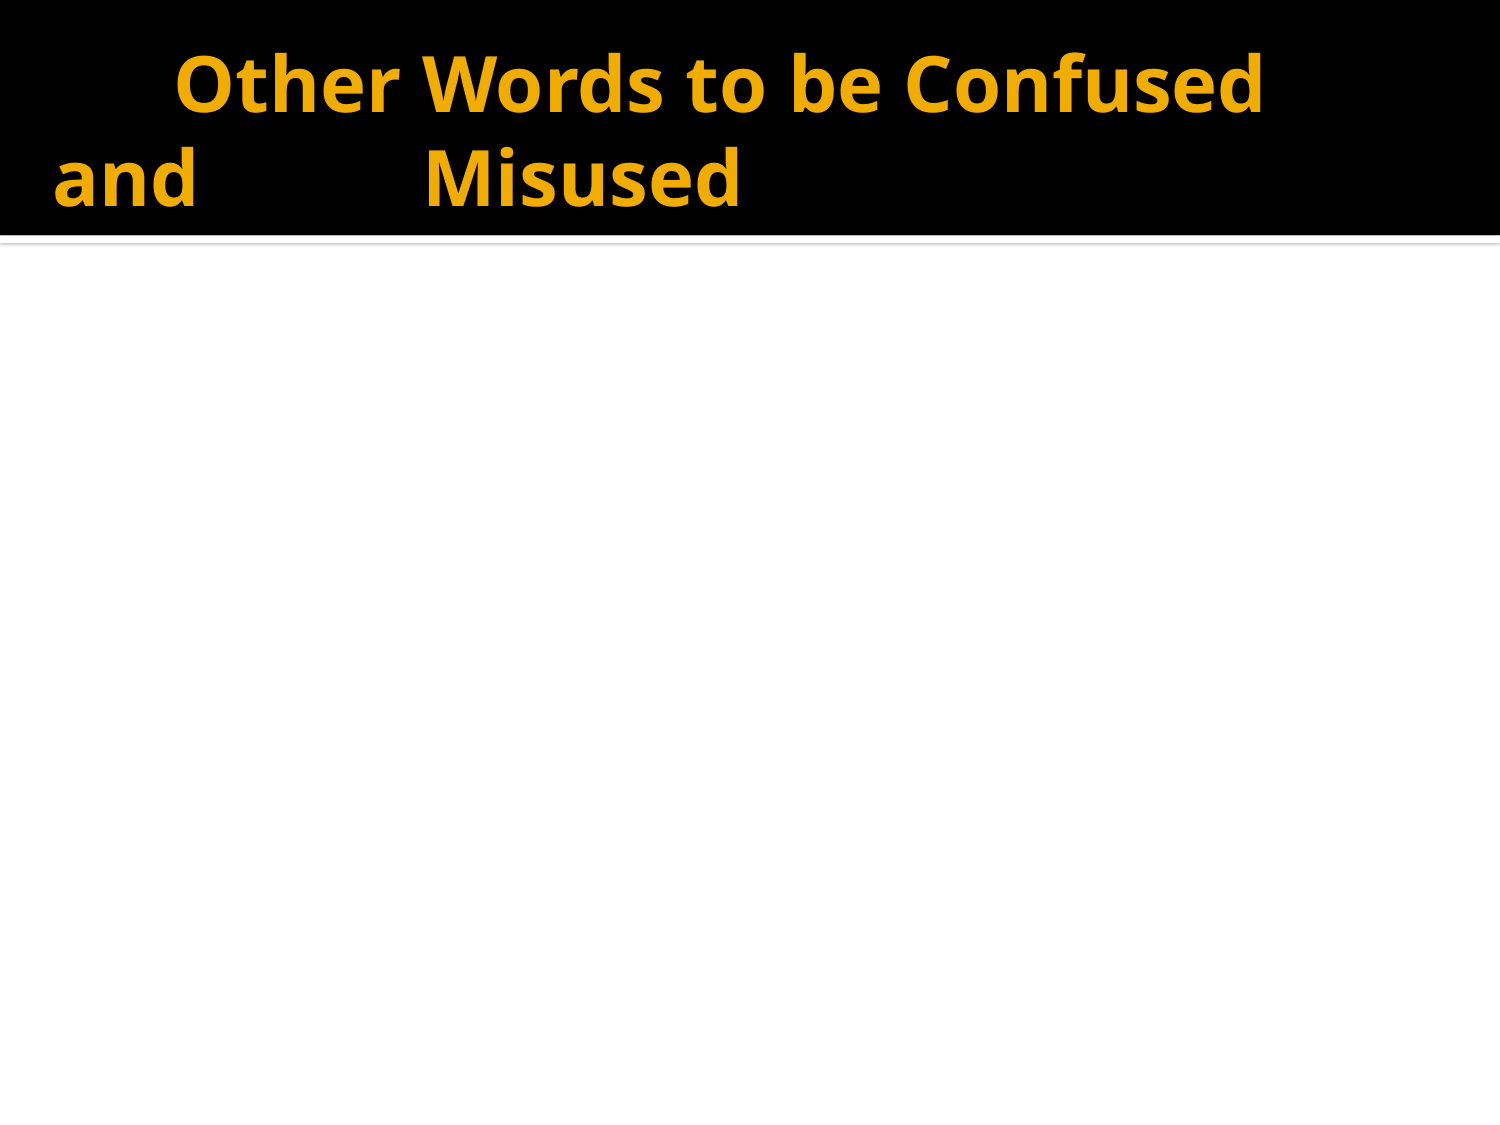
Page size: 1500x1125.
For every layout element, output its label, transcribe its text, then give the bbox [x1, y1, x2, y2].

title Other Words to be Confused and Misused [37, 25, 1425, 231]
